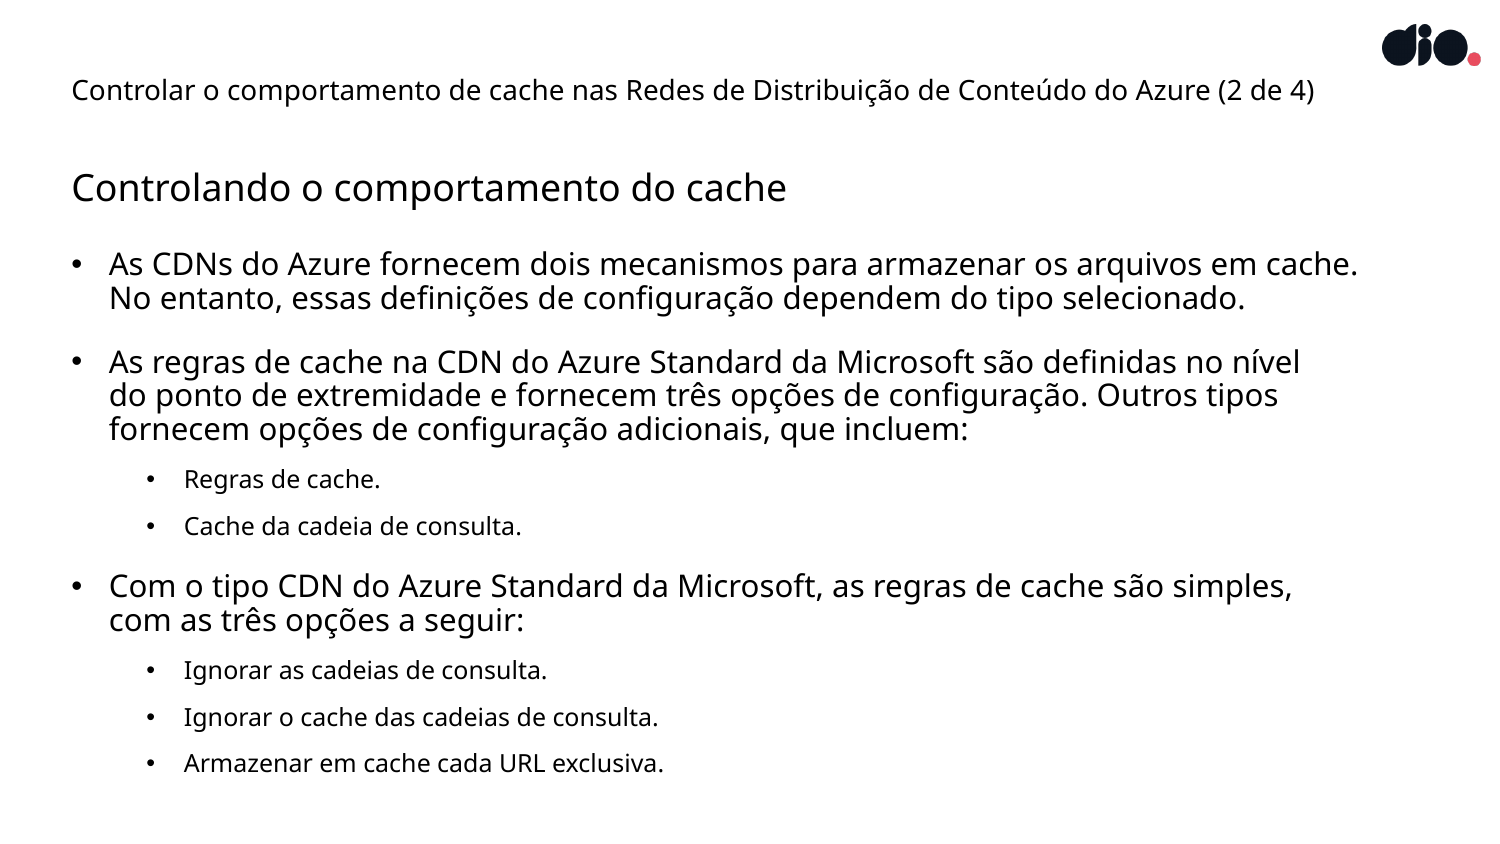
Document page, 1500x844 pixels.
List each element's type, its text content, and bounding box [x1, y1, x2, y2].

list Controlando o comportamento do cache As CDNs do Azure fornecem dois mecanismos para armazenar os arquivos em cache. No entanto, essas definições de configuração dependem do tipo selecionado. As regras de cache na CDN do Azure Standard da Microsoft são definidas no nível do ponto de extremidade e fornecem três opções de configuração. Outros tipos fornecem opções de configuração adicionais, que incluem: Regras de cache. Cache da cadeia de consulta. Com o tipo CDN do Azure Standard da Microsoft, as regras de cache são simples, com as três opções a seguir: Ignorar as cadeias de consulta. Ignorar o cache das cadeias de consulta. Armazenar em cache cada URL exclusiva. [56, 161, 1437, 754]
picture [1382, 24, 1481, 66]
title Controlar o comportamento de cache nas Redes de Distribuição de Conteúdo do Azure (2 de 4) [56, 59, 1359, 124]
